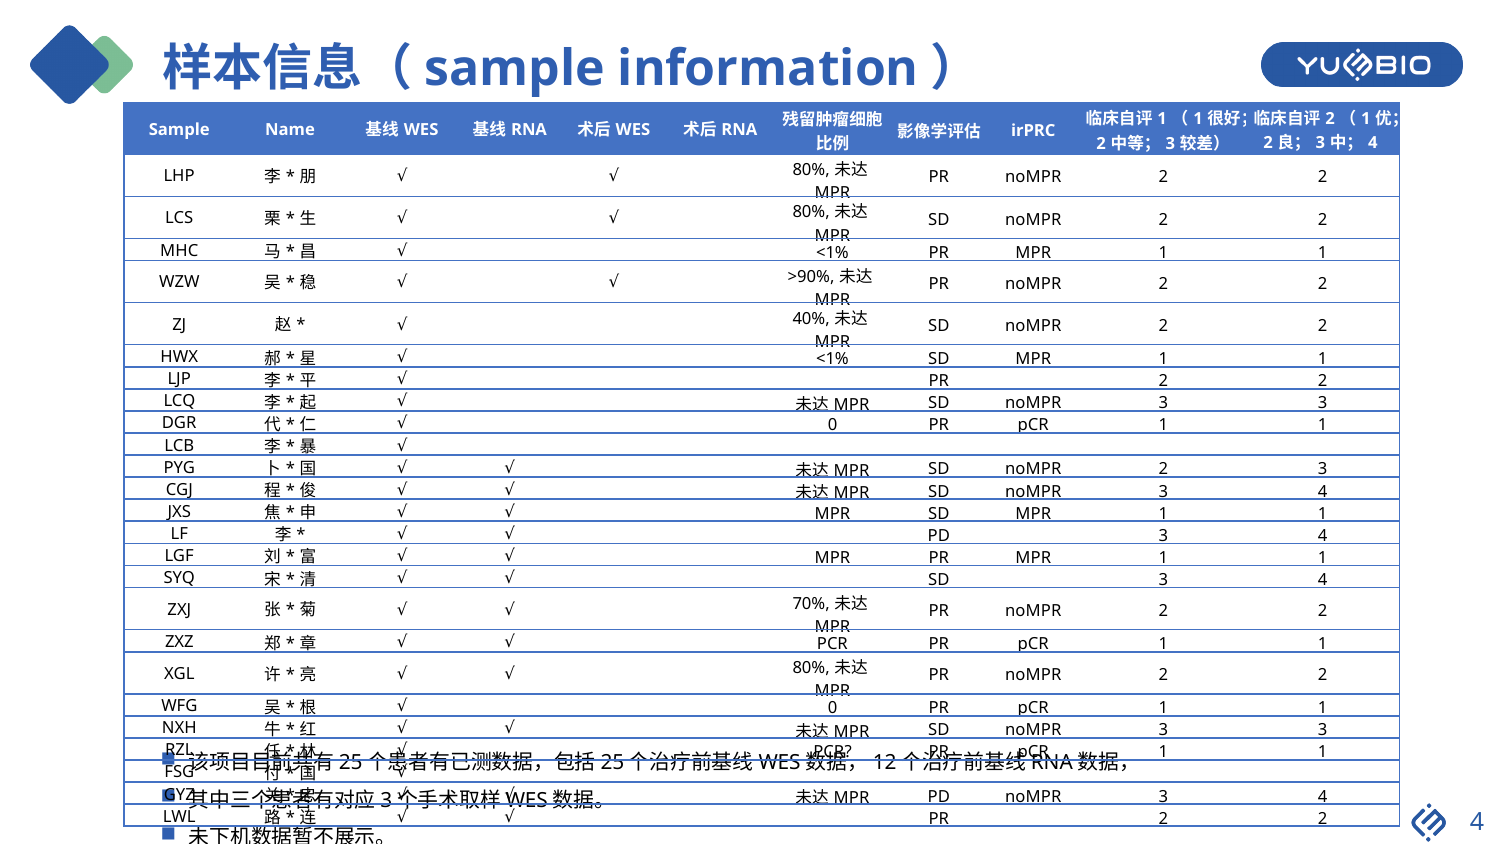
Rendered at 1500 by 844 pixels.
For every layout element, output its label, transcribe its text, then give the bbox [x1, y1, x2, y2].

table_cell 1 [1246, 544, 1399, 565]
table_cell [667, 522, 774, 543]
table_cell 程*俊 [235, 478, 346, 498]
table_cell [561, 566, 667, 587]
table_cell 马*昌 [235, 239, 346, 260]
table_cell 2 [1081, 197, 1246, 238]
table_cell √ [459, 653, 561, 693]
table_cell 2 [1246, 368, 1399, 388]
table_cell [561, 739, 667, 759]
table_cell 2 [1081, 456, 1246, 476]
table_cell [667, 653, 774, 693]
table_cell 李*朋 [235, 155, 346, 196]
table_cell [667, 197, 774, 238]
table_cell √ [346, 544, 459, 565]
table_cell [561, 368, 667, 388]
table_cell [667, 739, 774, 759]
table_cell [774, 761, 892, 781]
table_cell [774, 368, 892, 388]
table_cell ZXZ [125, 630, 235, 651]
table_cell 许*亮 [235, 653, 346, 693]
table_cell [561, 695, 667, 715]
table_cell 3 [1246, 456, 1399, 476]
table_cell [667, 588, 774, 629]
table_cell noMPR [986, 783, 1081, 803]
table_cell [1081, 761, 1246, 781]
table_cell ZJ [125, 303, 235, 344]
table_cell PR [892, 239, 986, 260]
table_cell 1 [1246, 739, 1399, 759]
table_cell [561, 239, 667, 260]
table_cell 李*起 [235, 390, 346, 410]
table_cell PR [892, 261, 986, 302]
table_cell [667, 566, 774, 587]
table_cell [459, 390, 561, 410]
table_cell MHC [125, 239, 235, 260]
table_cell 刘*富 [235, 544, 346, 565]
table_cell [1246, 761, 1399, 781]
table_cell noMPR [986, 717, 1081, 737]
table_cell RZL [125, 739, 235, 759]
table_cell √ [459, 588, 561, 629]
table_cell SD [892, 717, 986, 737]
table_cell 1 [1246, 500, 1399, 520]
picture [30, 25, 133, 104]
table_cell 1 [1246, 239, 1399, 260]
table_cell [667, 630, 774, 651]
table_cell 3 [1081, 717, 1246, 737]
table_cell [459, 155, 561, 196]
table_cell 1 [1246, 412, 1399, 432]
table_cell 40%,未达MPR [774, 303, 892, 344]
table_cell [667, 390, 774, 410]
table_cell √ [346, 761, 459, 781]
table_cell [667, 783, 774, 803]
table_cell √ [346, 500, 459, 520]
table_cell 任*林 [235, 739, 346, 759]
table_cell [561, 390, 667, 410]
table_cell √ [346, 739, 459, 759]
table_cell [667, 805, 774, 825]
table_cell [561, 653, 667, 693]
table_cell 吴*稳 [235, 261, 346, 302]
table_cell [892, 434, 986, 454]
table_cell MPR [986, 239, 1081, 260]
table_cell [561, 478, 667, 498]
table_cell [1246, 434, 1399, 454]
table_cell √ [346, 197, 459, 238]
table_cell 1 [1246, 630, 1399, 651]
table_cell PD [892, 522, 986, 543]
table_cell [561, 544, 667, 565]
table_cell [986, 566, 1081, 587]
table_cell pCR [986, 739, 1081, 759]
table_header 临床自评2（1优；2良；3中；4差） [1246, 104, 1399, 153]
table_cell DGR [125, 412, 235, 432]
table_cell 未达MPR [774, 478, 892, 498]
table_cell noMPR [986, 390, 1081, 410]
table_cell √ [346, 390, 459, 410]
table_cell 3 [1081, 390, 1246, 410]
table_cell √ [459, 805, 561, 825]
table_cell √ [561, 155, 667, 196]
table_cell NXH [125, 717, 235, 737]
table_cell [561, 303, 667, 344]
table_cell LF [125, 522, 235, 543]
table_cell 2 [1246, 805, 1399, 825]
table_cell √ [346, 412, 459, 432]
table_cell 4 [1246, 522, 1399, 543]
table_cell 1 [1081, 630, 1246, 651]
table_cell PR [892, 739, 986, 759]
table_cell √ [459, 456, 561, 476]
table_cell 2 [1081, 368, 1246, 388]
table_cell CGJ [125, 478, 235, 498]
table_cell √ [346, 303, 459, 344]
table_cell [459, 368, 561, 388]
table_cell 1 [1081, 544, 1246, 565]
table_cell √ [346, 522, 459, 543]
table_cell 未达MPR [774, 783, 892, 803]
table_cell [774, 434, 892, 454]
table_cell noMPR [986, 478, 1081, 498]
table_cell [667, 717, 774, 737]
table_cell [667, 345, 774, 366]
table_cell √ [346, 239, 459, 260]
table_cell HWX [125, 345, 235, 366]
table_cell [459, 345, 561, 366]
table_cell [459, 303, 561, 344]
table_cell √ [346, 653, 459, 693]
table_cell [459, 261, 561, 302]
table_cell SD [892, 478, 986, 498]
table_cell 80%,未达MPR [774, 197, 892, 238]
table_cell 3 [1081, 783, 1246, 803]
table_header 基线RNA [459, 104, 561, 153]
table_cell √ [459, 478, 561, 498]
table_cell 栗*生 [235, 197, 346, 238]
table_cell [986, 805, 1081, 825]
table_cell 4 [1246, 566, 1399, 587]
table_cell [667, 155, 774, 196]
table_cell SD [892, 456, 986, 476]
table_header 影像学评估 [892, 104, 986, 153]
table_cell PR [892, 412, 986, 432]
table_cell [459, 739, 561, 759]
table_cell noMPR [986, 653, 1081, 693]
table_cell 宋*清 [235, 566, 346, 587]
table_header 基线WES [346, 104, 459, 153]
table_cell [667, 695, 774, 715]
table_cell PR [892, 155, 986, 196]
table_cell pCR [986, 630, 1081, 651]
table_cell [561, 434, 667, 454]
table_cell PCR? [774, 739, 892, 759]
table_cell [892, 761, 986, 781]
table_cell 郝*星 [235, 345, 346, 366]
table_cell [459, 197, 561, 238]
table_cell [561, 805, 667, 825]
table_cell [561, 522, 667, 543]
table_cell LCS [125, 197, 235, 238]
table_cell <1% [774, 345, 892, 366]
table_cell PR [892, 630, 986, 651]
table_cell 2 [1246, 197, 1399, 238]
table_cell SD [892, 566, 986, 587]
table_cell √ [346, 783, 459, 803]
table_cell [667, 412, 774, 432]
table_cell 李*平 [235, 368, 346, 388]
table_cell [986, 368, 1081, 388]
table_cell √ [459, 566, 561, 587]
table_cell LGF [125, 544, 235, 565]
table_cell [774, 805, 892, 825]
table_cell [561, 588, 667, 629]
table_cell [459, 434, 561, 454]
table_cell PR [892, 588, 986, 629]
table_cell 牛*红 [235, 717, 346, 737]
table_cell 焦*申 [235, 500, 346, 520]
table_cell √ [346, 478, 459, 498]
table_cell √ [346, 630, 459, 651]
table_cell SD [892, 303, 986, 344]
table_cell 2 [1081, 303, 1246, 344]
table_header irPRC [986, 104, 1081, 153]
table_cell 2 [1081, 805, 1246, 825]
table_cell √ [346, 368, 459, 388]
table_cell [459, 239, 561, 260]
table_header 残留肿瘤细胞比例 [774, 104, 892, 153]
table_cell 2 [1246, 653, 1399, 693]
table_cell √ [346, 805, 459, 825]
table_cell MPR [774, 544, 892, 565]
table_cell [667, 239, 774, 260]
table_cell 3 [1081, 522, 1246, 543]
table_cell SYQ [125, 566, 235, 587]
table_cell 3 [1246, 717, 1399, 737]
table_cell 3 [1081, 478, 1246, 498]
table_cell LCB [125, 434, 235, 454]
table_cell pCR [986, 695, 1081, 715]
table_header Name [235, 104, 346, 153]
table_cell SD [892, 345, 986, 366]
table_cell 80%,未达MPR [774, 653, 892, 693]
table_cell [459, 695, 561, 715]
table_cell noMPR [986, 155, 1081, 196]
table_cell 付*国 [235, 761, 346, 781]
table_cell 2 [1246, 303, 1399, 344]
table_cell WZW [125, 261, 235, 302]
table_cell WFG [125, 695, 235, 715]
table_cell [774, 522, 892, 543]
text_box 该项目目前共有25个患者有已测数据，包括25个治疗前基线WES数据，12个治疗前基线RNA数据， 其中三个患者有对应3个手术取样WES数据。 未下机数据暂不展示。 [145, 827, 1257, 844]
table_cell 3 [1081, 566, 1246, 587]
table_cell noMPR [986, 588, 1081, 629]
table_cell [561, 345, 667, 366]
table_cell >90%,未达MPR [774, 261, 892, 302]
table_cell [667, 368, 774, 388]
table_cell LHP [125, 155, 235, 196]
table_cell √ [459, 630, 561, 651]
table_cell [561, 717, 667, 737]
table_cell noMPR [986, 261, 1081, 302]
table_cell [667, 261, 774, 302]
table_header Sample [125, 104, 235, 153]
table_cell [561, 630, 667, 651]
picture [1411, 803, 1446, 842]
table_cell PYG [125, 456, 235, 476]
table_cell 1 [1081, 412, 1246, 432]
table_cell √ [346, 345, 459, 366]
table_cell MPR [986, 500, 1081, 520]
title 样本信息（sample information） [147, 25, 1211, 102]
table_cell SD [892, 500, 986, 520]
table_cell 吴*根 [235, 695, 346, 715]
table_cell 0 [774, 695, 892, 715]
table_cell [667, 544, 774, 565]
table_cell [561, 456, 667, 476]
table_cell SD [892, 390, 986, 410]
table_cell 未达MPR [774, 390, 892, 410]
table_cell [459, 761, 561, 781]
table_cell 2 [1246, 588, 1399, 629]
table_cell 2 [1081, 261, 1246, 302]
table_cell 1 [1081, 695, 1246, 715]
table_header 术后WES [561, 104, 667, 153]
table_cell 李* [235, 522, 346, 543]
table_cell √ [346, 155, 459, 196]
table_cell MPR [774, 500, 892, 520]
table_cell PR [892, 695, 986, 715]
table_cell 赵* [235, 303, 346, 344]
table_cell 4 [1246, 783, 1399, 803]
table_cell 路*连 [235, 805, 346, 825]
table_cell 80%,未达MPR [774, 155, 892, 196]
table_cell 郑*章 [235, 630, 346, 651]
table_cell noMPR [986, 197, 1081, 238]
table_header 术后RNA [667, 104, 774, 153]
table_cell 1 [1246, 345, 1399, 366]
table_cell 1 [1246, 695, 1399, 715]
table_cell noMPR [986, 303, 1081, 344]
table_cell [561, 500, 667, 520]
table_cell PD [892, 783, 986, 803]
table_cell √ [561, 261, 667, 302]
table_cell pCR [986, 412, 1081, 432]
table_cell 0 [774, 412, 892, 432]
table_cell 张*菊 [235, 588, 346, 629]
table_cell √ [459, 522, 561, 543]
table_cell noMPR [986, 456, 1081, 476]
table_cell 2 [1246, 261, 1399, 302]
table_cell PR [892, 544, 986, 565]
table_cell [774, 566, 892, 587]
table_cell <1% [774, 239, 892, 260]
table_cell [459, 412, 561, 432]
table_cell 未达MPR [774, 717, 892, 737]
table_cell FSG [125, 761, 235, 781]
table_cell LJP [125, 368, 235, 388]
table_cell [667, 303, 774, 344]
table_cell JXS [125, 500, 235, 520]
table_cell √ [346, 434, 459, 454]
table_cell [667, 500, 774, 520]
table_cell 代*仁 [235, 412, 346, 432]
table_cell √ [346, 566, 459, 587]
table_cell LCQ [125, 390, 235, 410]
table_cell [667, 761, 774, 781]
table_cell PCR [774, 630, 892, 651]
table_cell XGL [125, 653, 235, 693]
table_cell PR [892, 368, 986, 388]
table_cell √ [346, 717, 459, 737]
table_cell 4 [1246, 478, 1399, 498]
table_cell [986, 761, 1081, 781]
table_cell GYZ [125, 783, 235, 803]
table_header 临床自评1（1很好；2中等；3较差） [1081, 104, 1246, 153]
table_cell 关*忠 [235, 783, 346, 803]
table_cell √ [459, 783, 561, 803]
table_cell [986, 522, 1081, 543]
table_cell PR [892, 653, 986, 693]
table_cell 2 [1246, 155, 1399, 196]
table_cell √ [459, 500, 561, 520]
table_cell PR [892, 805, 986, 825]
table_cell MPR [986, 544, 1081, 565]
table_cell 70%,未达MPR [774, 588, 892, 629]
table_cell 1 [1081, 239, 1246, 260]
table_cell √ [346, 588, 459, 629]
picture [1261, 42, 1463, 87]
table_cell 1 [1081, 739, 1246, 759]
table_cell [667, 456, 774, 476]
table_cell √ [346, 695, 459, 715]
table_cell 2 [1081, 155, 1246, 196]
table_cell [986, 434, 1081, 454]
table_cell √ [346, 261, 459, 302]
table_cell LWL [125, 805, 235, 825]
table_cell √ [346, 456, 459, 476]
table_cell [667, 478, 774, 498]
table_cell [1081, 434, 1246, 454]
table_cell [561, 783, 667, 803]
table_cell 卜*国 [235, 456, 346, 476]
table_cell SD [892, 197, 986, 238]
table_cell 1 [1081, 345, 1246, 366]
table_cell 未达MPR [774, 456, 892, 476]
table_cell √ [459, 544, 561, 565]
table_cell 2 [1081, 588, 1246, 629]
table_cell [667, 434, 774, 454]
table_cell 1 [1081, 500, 1246, 520]
table_cell [561, 412, 667, 432]
table_cell √ [561, 197, 667, 238]
table_cell √ [459, 717, 561, 737]
table_cell [561, 761, 667, 781]
table_cell 2 [1081, 653, 1246, 693]
table_cell 李*暴 [235, 434, 346, 454]
table_cell 3 [1246, 390, 1399, 410]
table_cell ZXJ [125, 588, 235, 629]
table_cell MPR [986, 345, 1081, 366]
